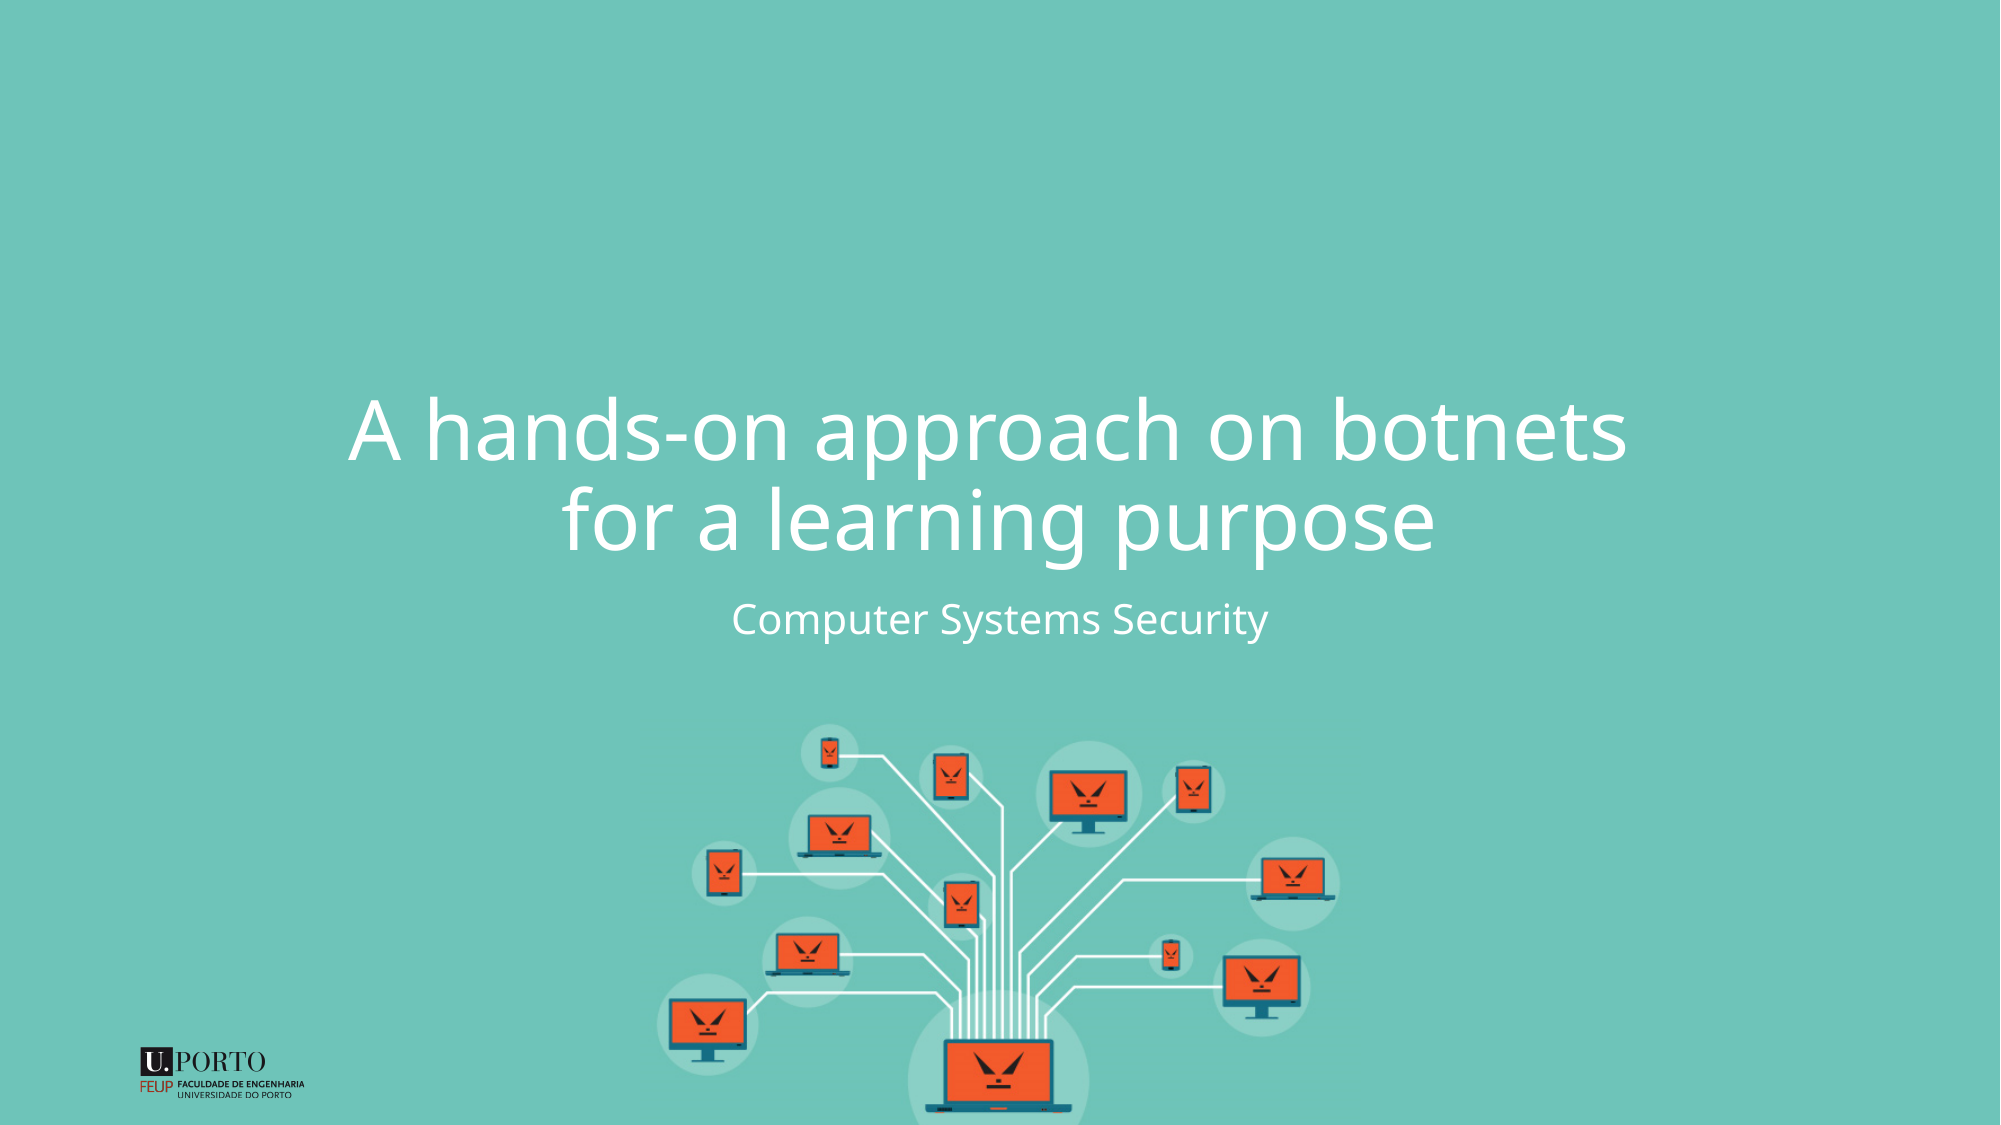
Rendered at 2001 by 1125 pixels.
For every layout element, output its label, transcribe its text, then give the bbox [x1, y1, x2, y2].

picture [640, 863, 1361, 1125]
title A hands-on approach on botnets for a learning purpose [249, 184, 1750, 577]
picture [137, 1044, 308, 1101]
subtitle Computer Systems Security [249, 590, 1750, 863]
